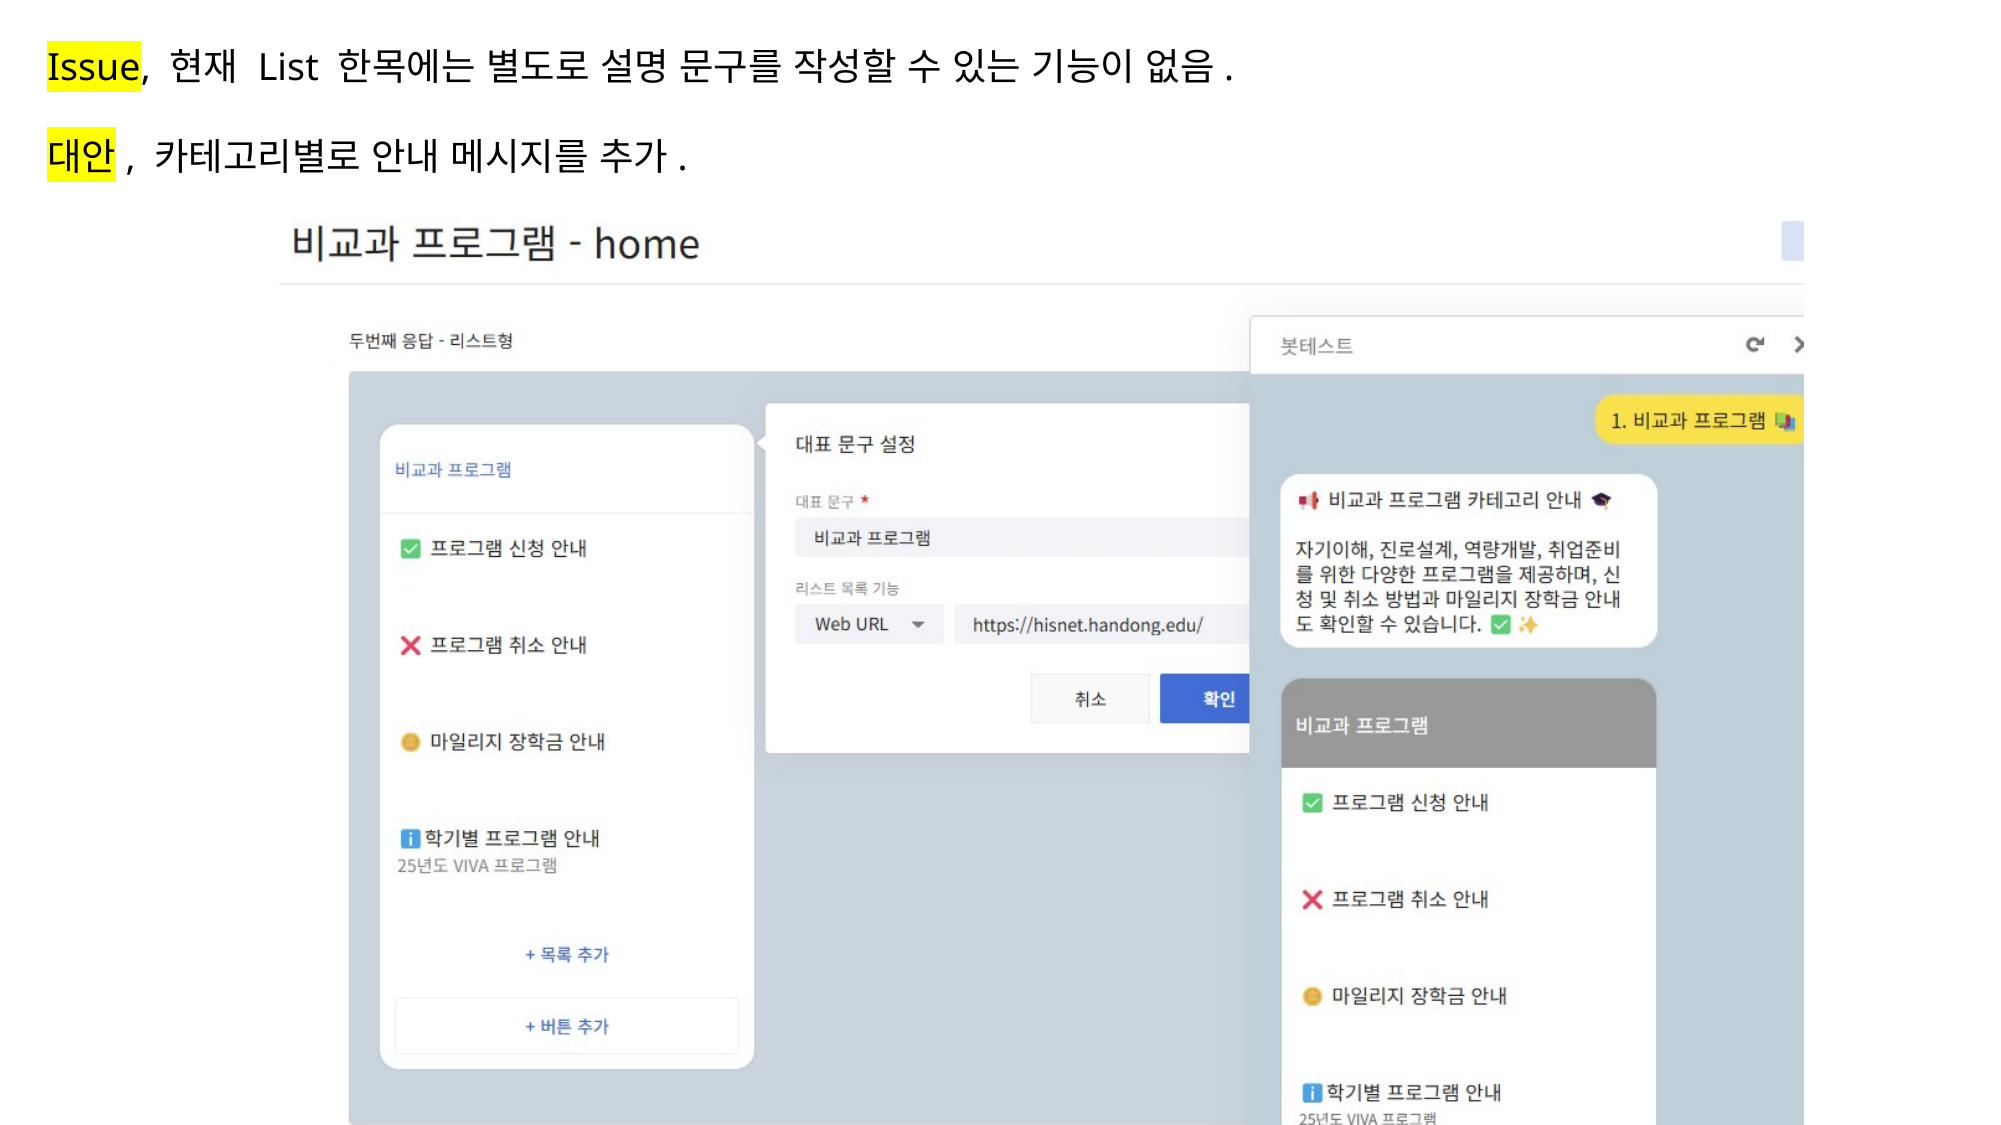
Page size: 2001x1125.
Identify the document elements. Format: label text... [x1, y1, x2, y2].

text_box Issue, 현재 List 한목에는 별도로 설명 문구를 작성할 수 있는 기능이 없음. 대안, 카테고리별로 안내 메시지를 추가. [32, 35, 2000, 186]
picture [272, 219, 1804, 1125]
